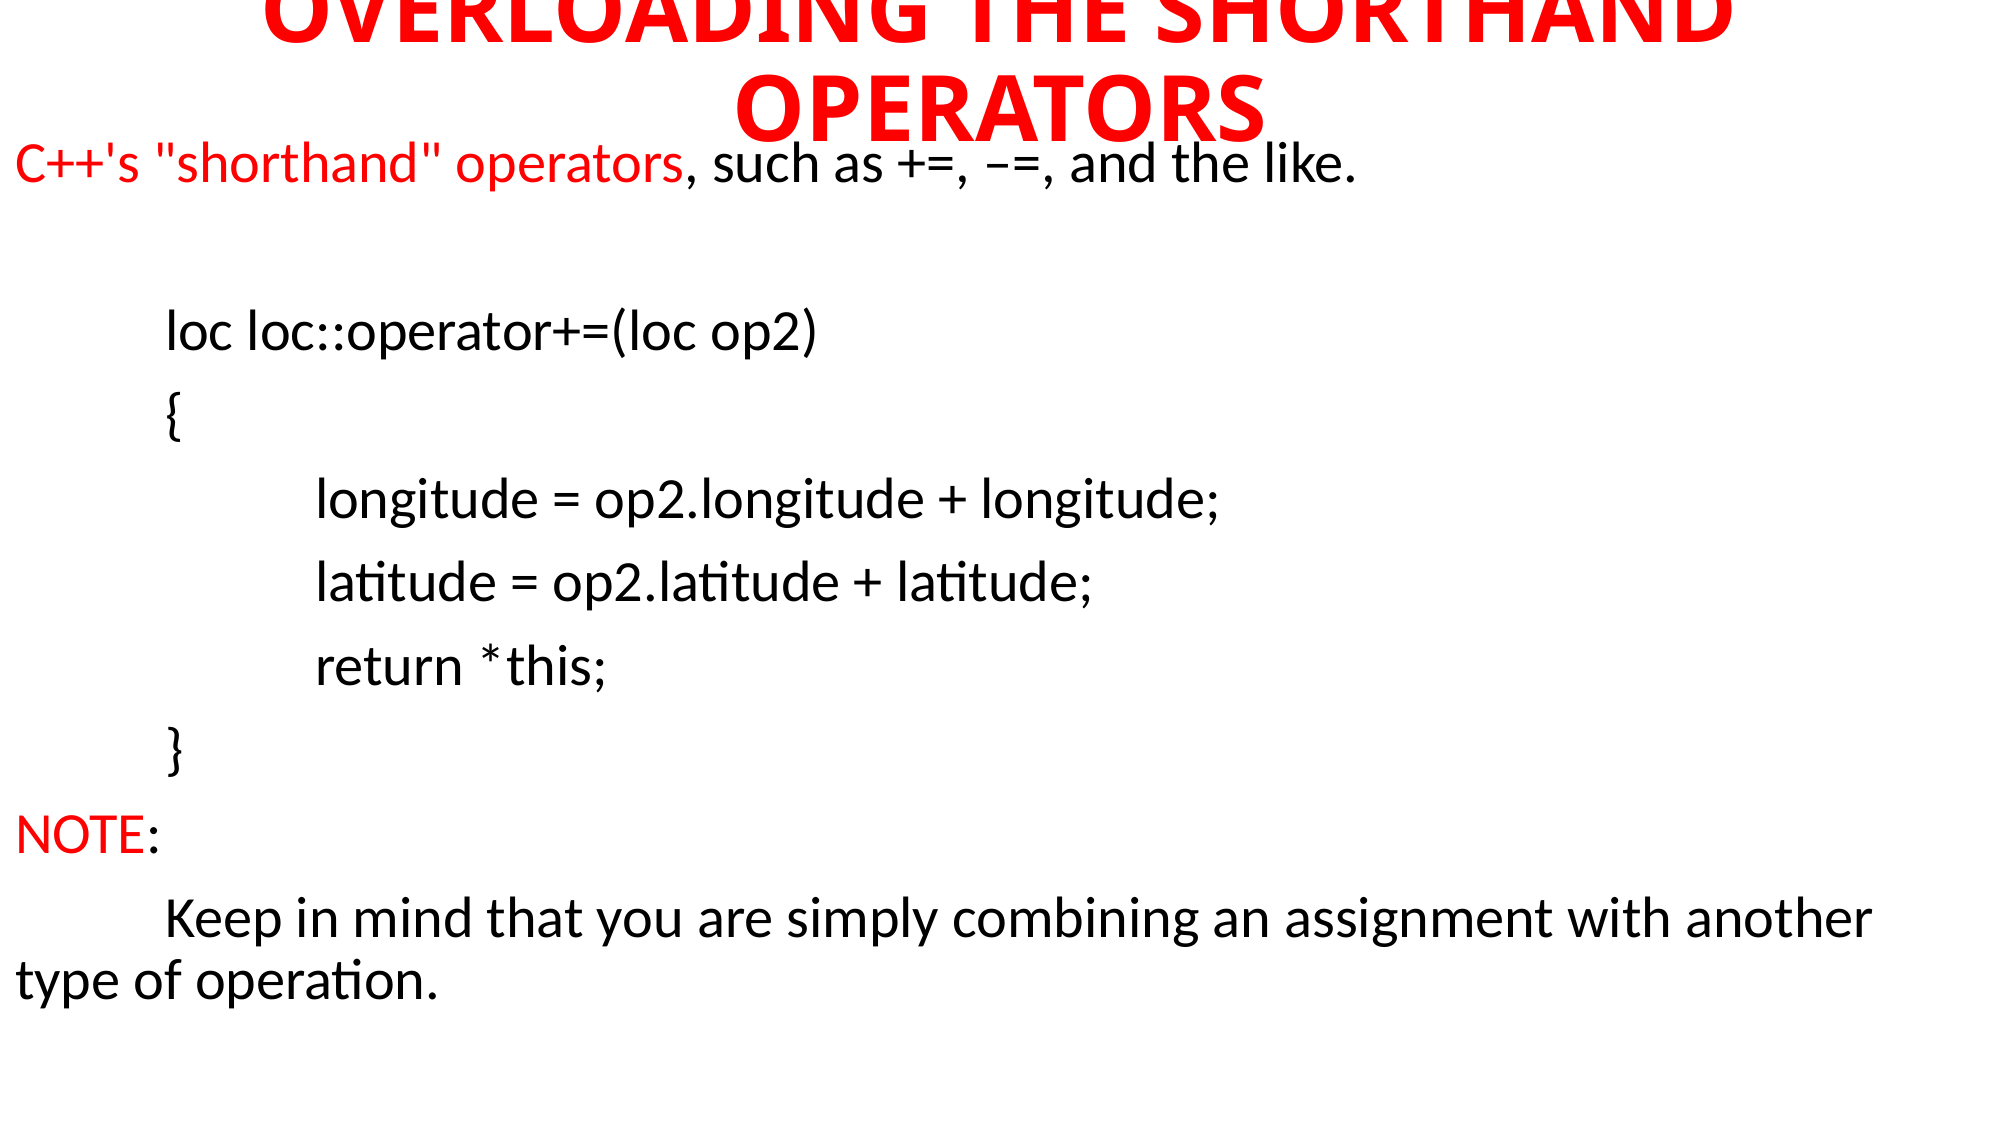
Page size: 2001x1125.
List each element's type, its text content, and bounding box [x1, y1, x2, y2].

list C++'s "shorthand" operators, such as +=, –=, and the like. loc loc::operator+=(loc op2) { longitude = op2.longitude + longitude; latitude = op2.latitude + latitude; return *this; } NOTE: Keep in mind that you are simply combining an assignment with another type of operation. [0, 125, 2000, 1125]
title OVERLOADING THE SHORTHAND OPERATORS [0, 0, 2000, 125]
